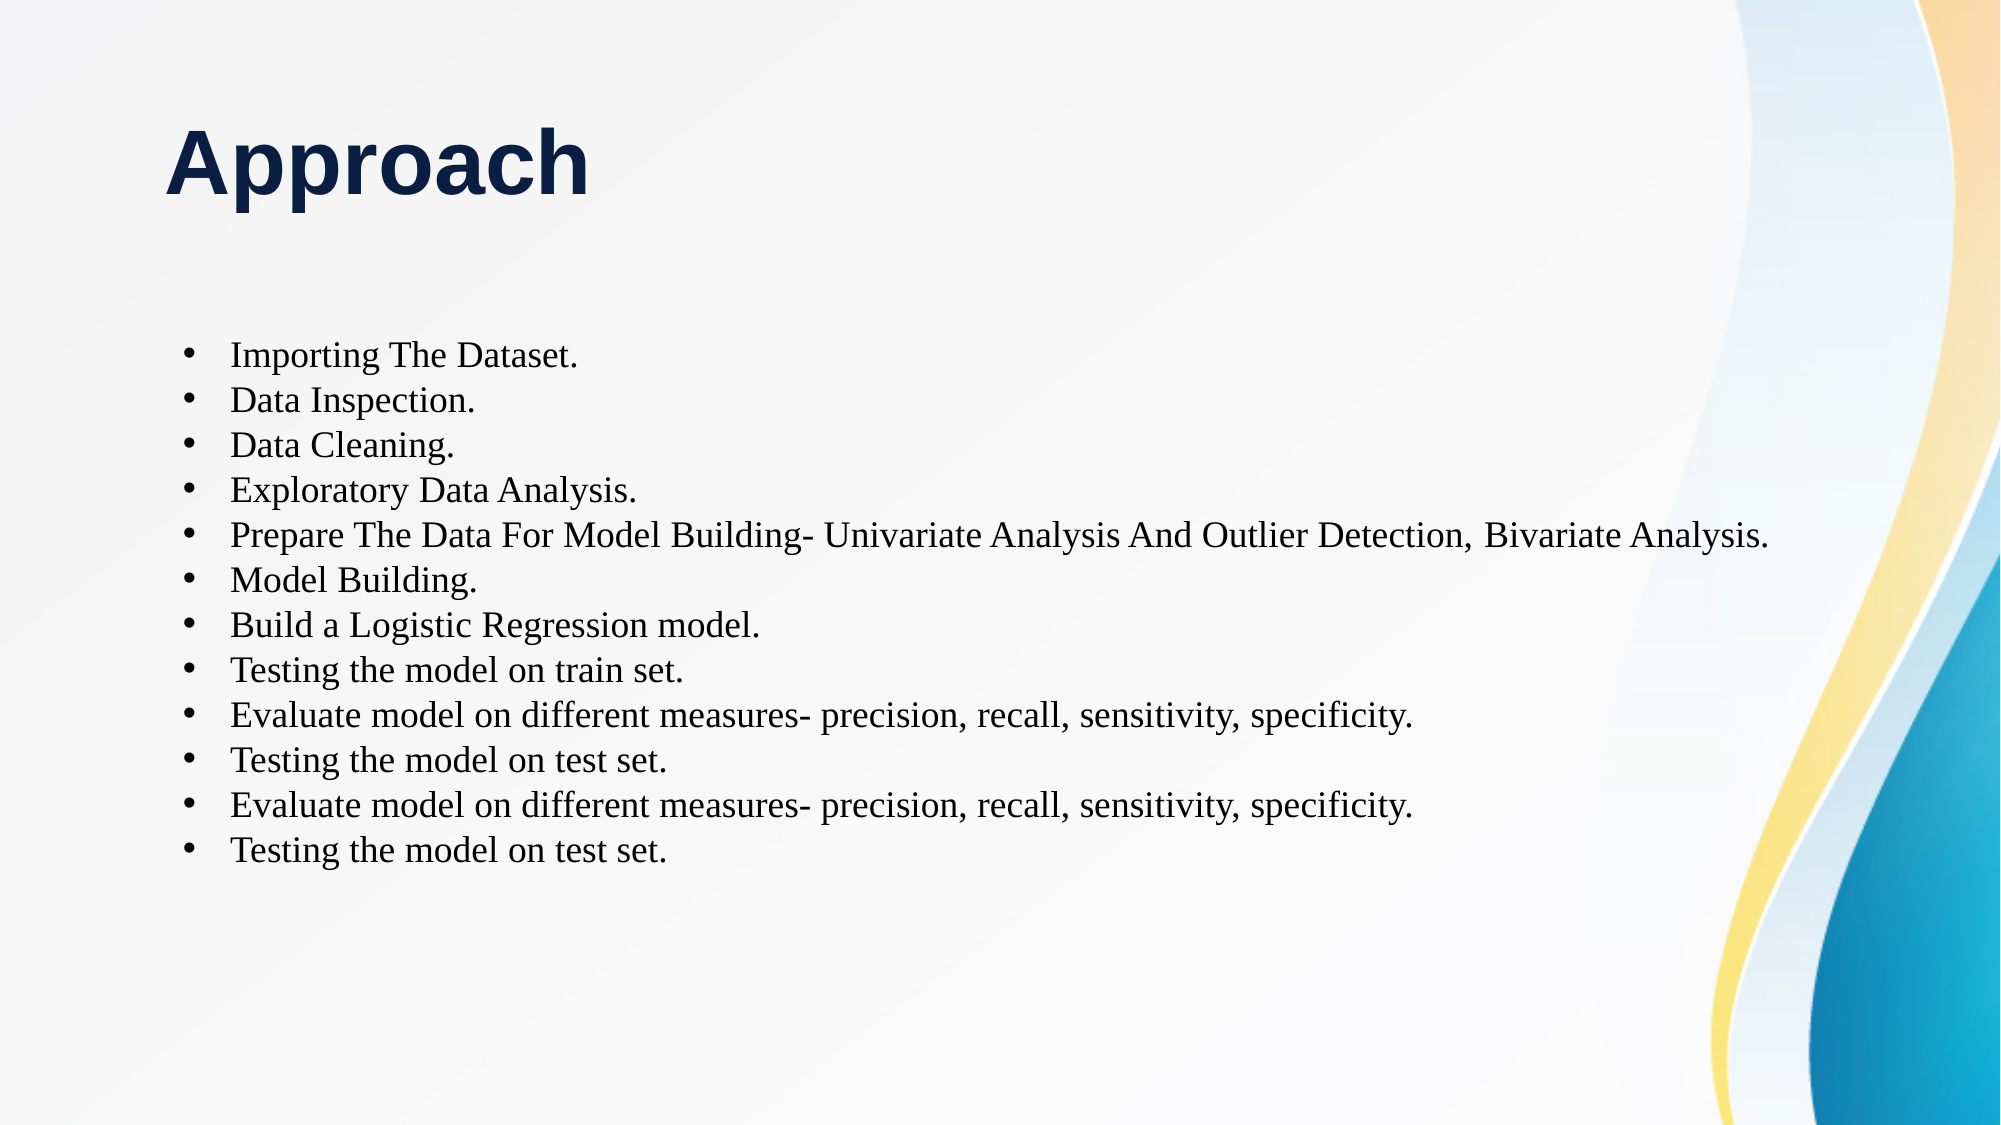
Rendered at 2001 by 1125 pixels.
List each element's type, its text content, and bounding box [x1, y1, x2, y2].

text_box Importing The Dataset. Data Inspection. Data Cleaning. Exploratory Data Analysis. Prepare The Data For Model Building- Univariate Analysis And Outlier Detection, Bivariate Analysis. Model Building. Build a Logistic Regression model. Testing the model on train set. Evaluate model on different measures- precision, recall, sensitivity, specificity. Testing the model on test set. Evaluate model on different measures- precision, recall, sensitivity, specificity. Testing the model on test set. [168, 322, 1832, 968]
title Approach [149, 26, 1851, 290]
picture [0, 0, 2001, 1125]
